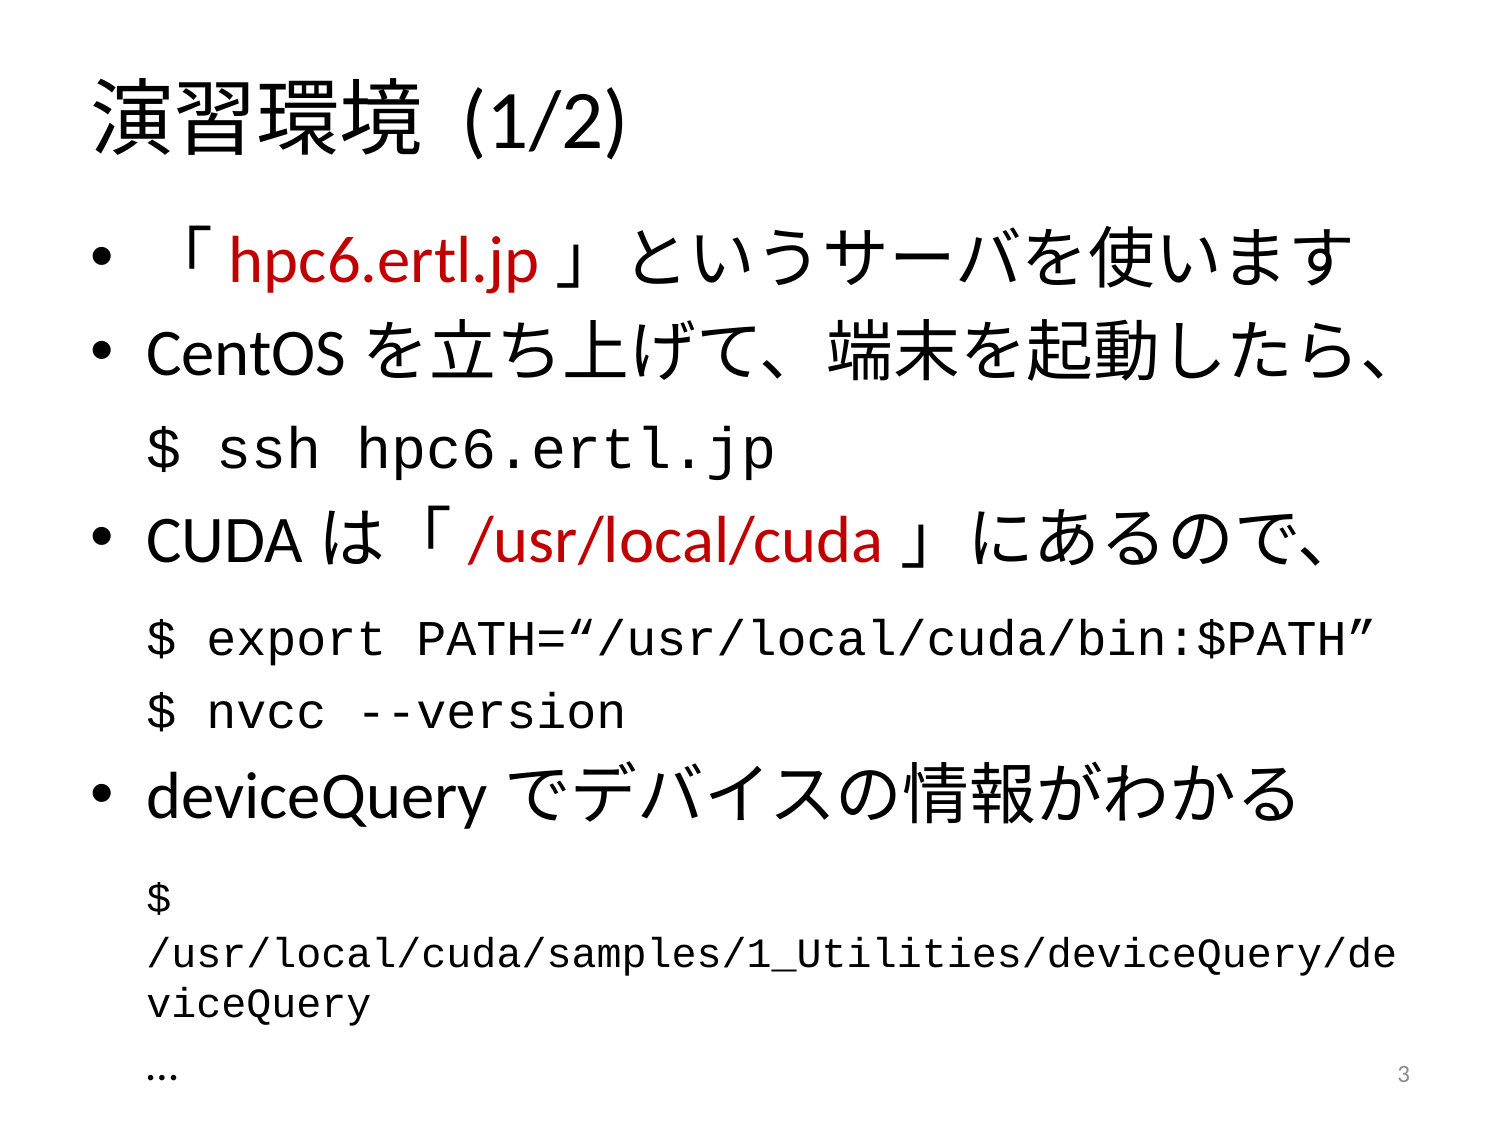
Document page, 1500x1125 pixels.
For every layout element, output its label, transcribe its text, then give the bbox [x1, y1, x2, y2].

list 「hpc6.ertl.jp」というサーバを使います CentOSを立ち上げて、端末を起動したら、 $ ssh hpc6.ertl.jp CUDAは「/usr/local/cuda」にあるので、 $ export PATH=“/usr/local/cuda/bin:$PATH” $ nvcc --version deviceQueryでデバイスの情報がわかる $ /usr/local/cuda/samples/1_Utilities/deviceQuery/deviceQuery … [74, 207, 1426, 1036]
title 演習環境 (1/2) [74, 44, 1426, 185]
slide_number 2 [1074, 1042, 1425, 1103]
